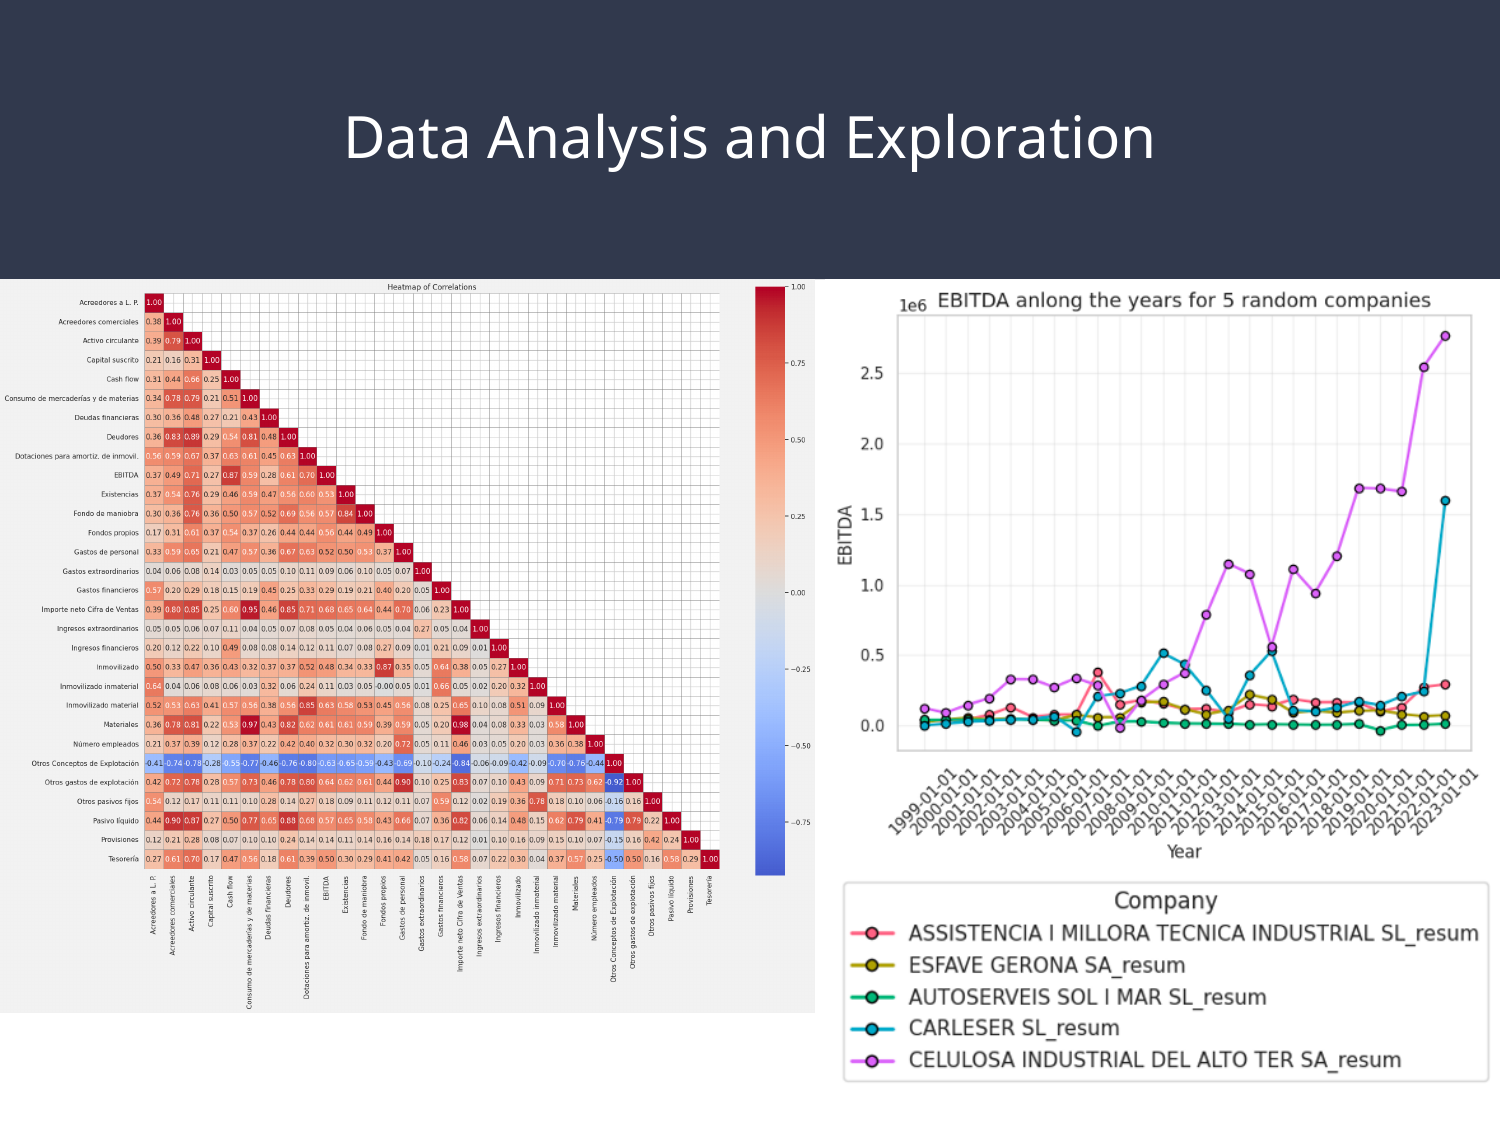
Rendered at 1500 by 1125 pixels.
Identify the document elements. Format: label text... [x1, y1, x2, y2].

picture [825, 279, 1500, 1090]
picture [0, 279, 815, 1013]
title Data Analysis and Exploration [51, 85, 1449, 222]
